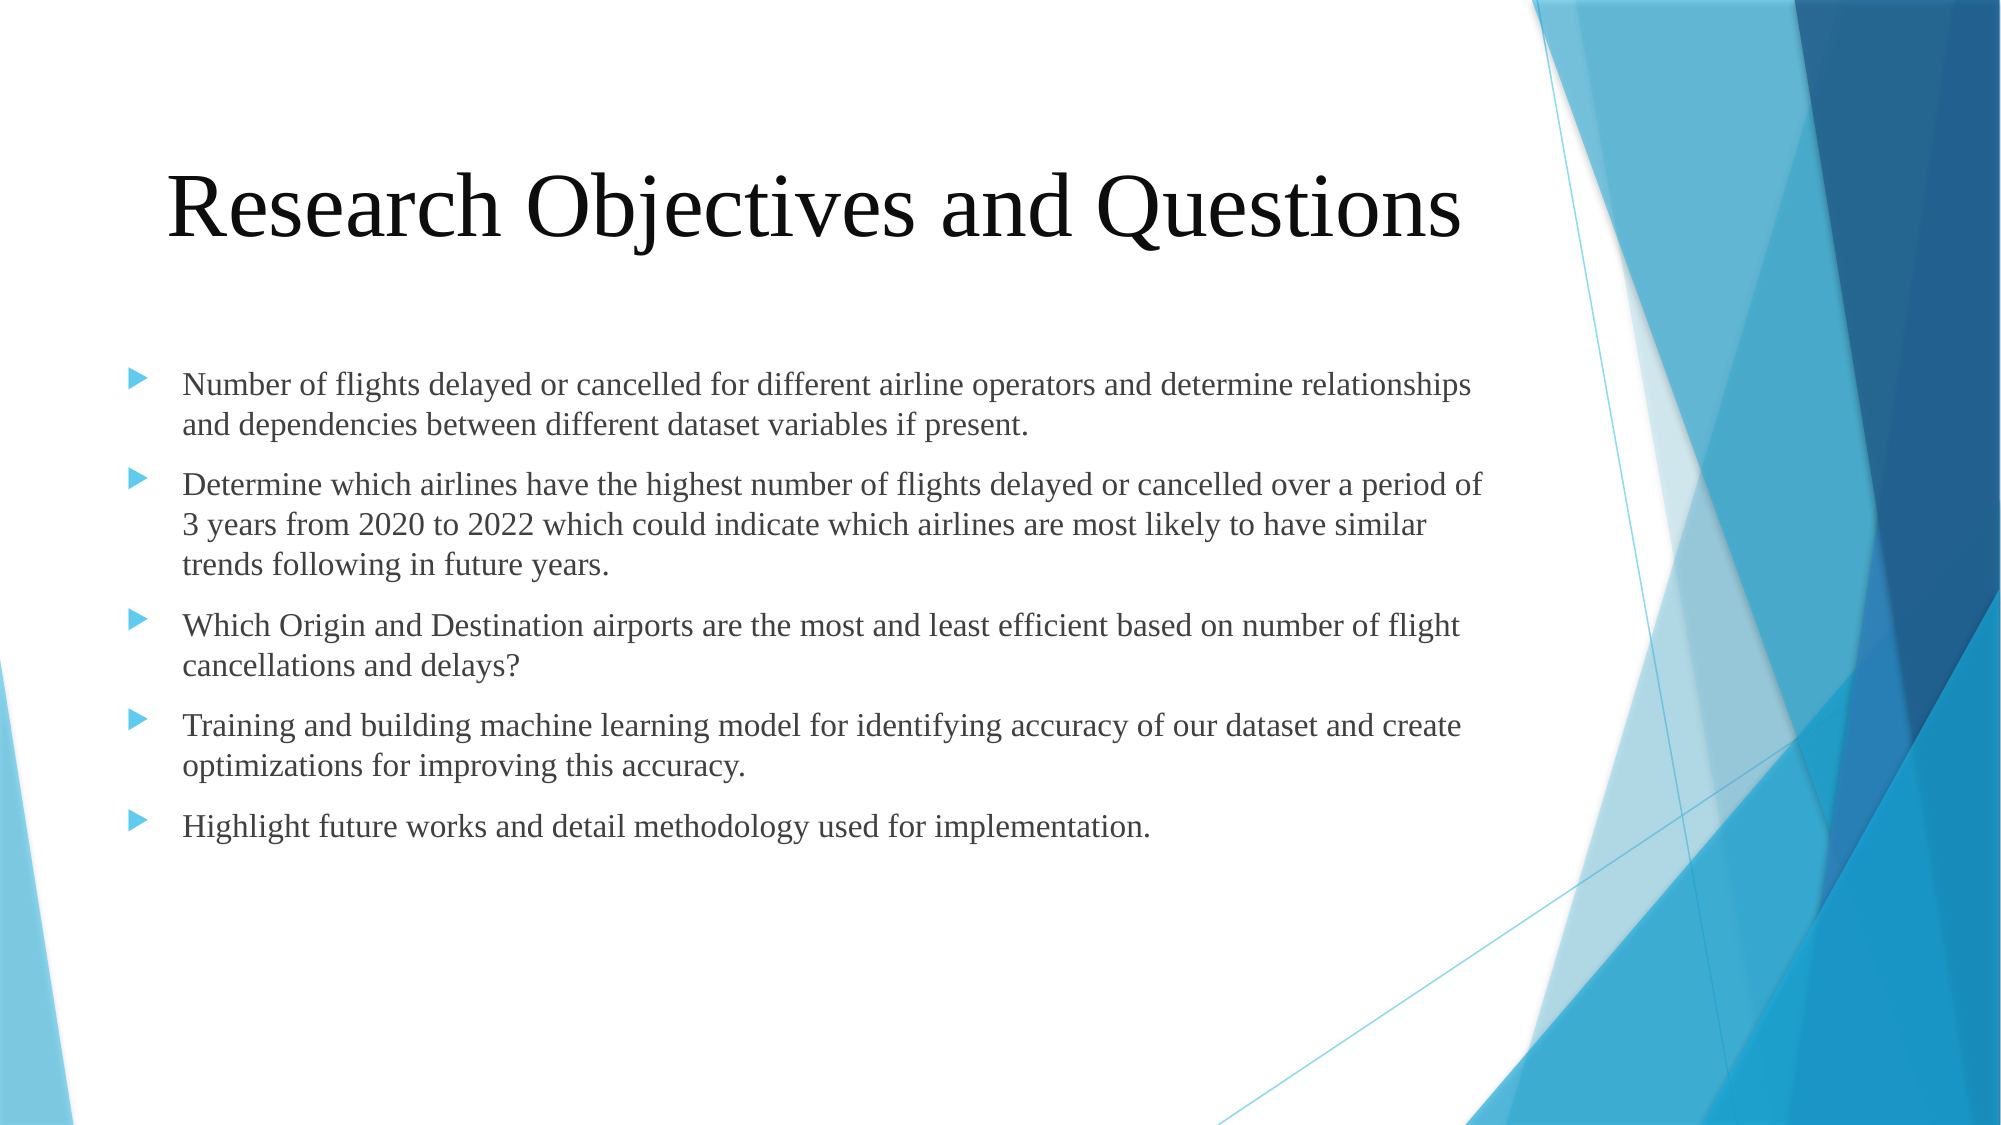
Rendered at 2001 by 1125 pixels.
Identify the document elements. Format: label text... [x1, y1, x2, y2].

title Research Objectives and Questions [111, 137, 1522, 354]
list Number of flights delayed or cancelled for different airline operators and determine relationships and dependencies between different dataset variables if present. Determine which airlines have the highest number of flights delayed or cancelled over a period of 3 years from 2020 to 2022 which could indicate which airlines are most likely to have similar trends following in future years. Which Origin and Destination airports are the most and least efficient based on number of flight cancellations and delays? Training and building machine learning model for identifying accuracy of our dataset and create optimizations for improving this accuracy. Highlight future works and detail methodology used for implementation. [111, 354, 1522, 992]
